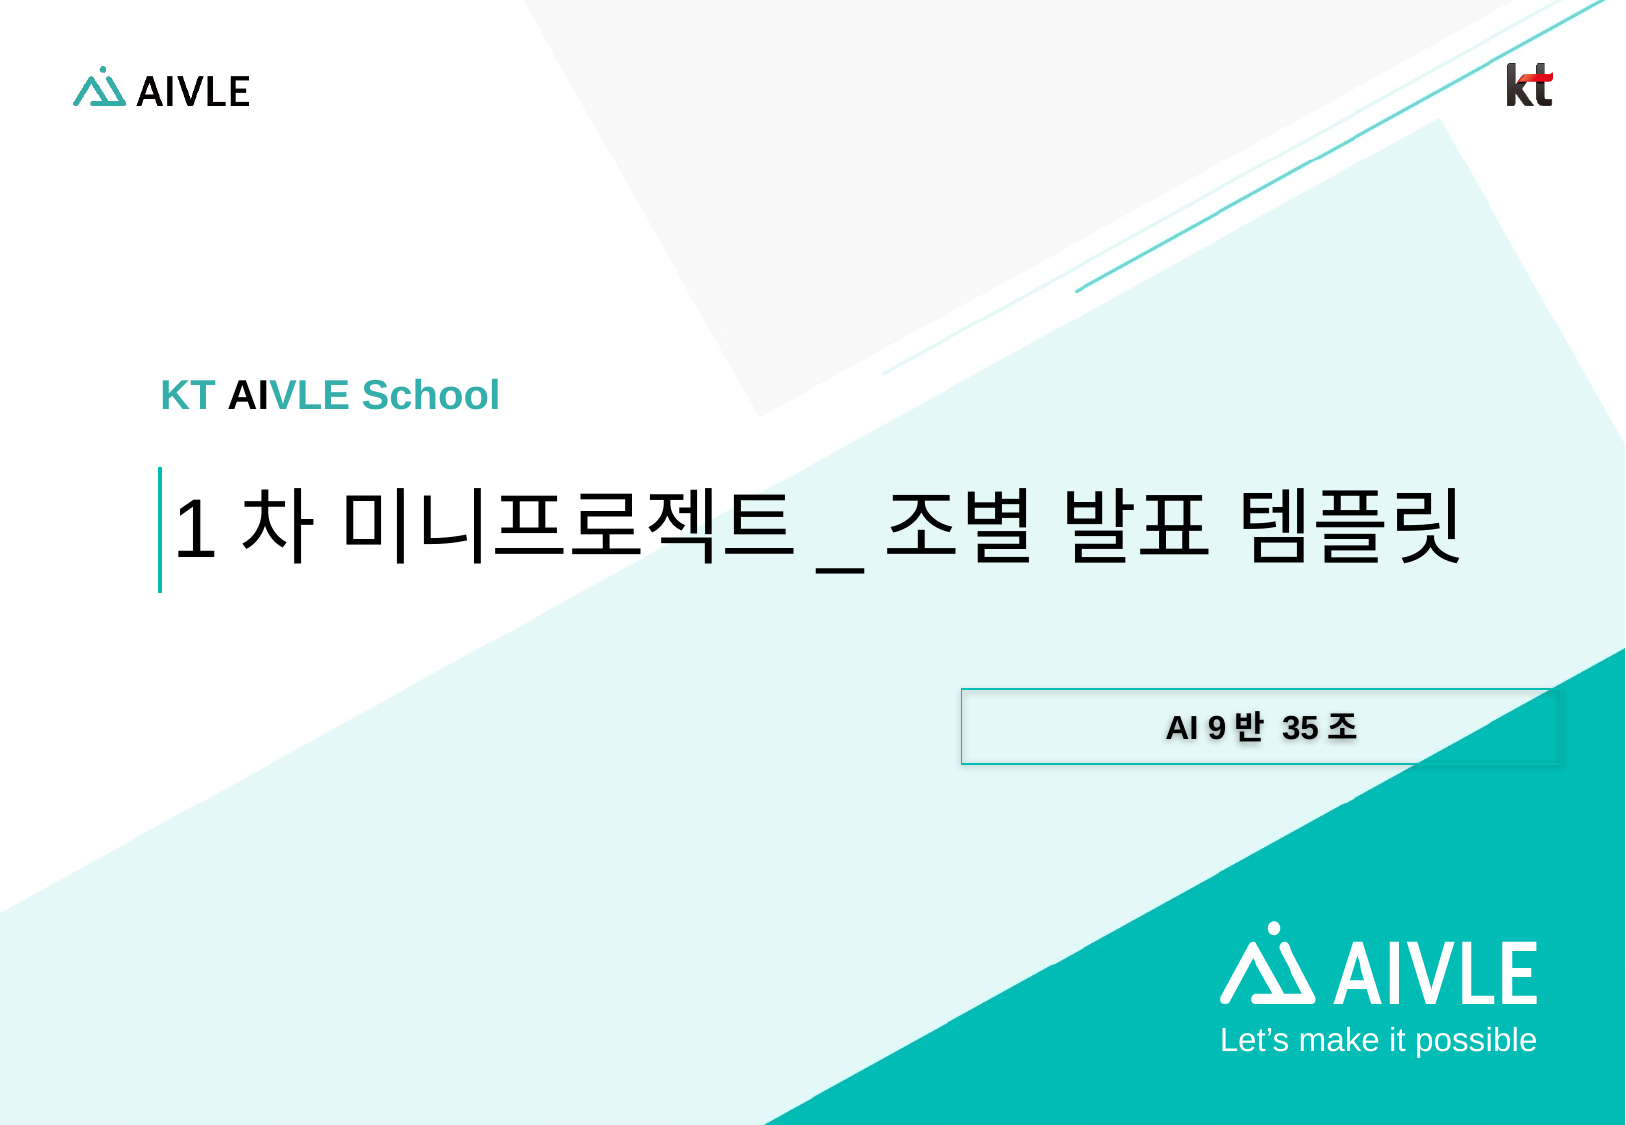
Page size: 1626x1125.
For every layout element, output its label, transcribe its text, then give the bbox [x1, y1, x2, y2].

picture [0, 0, 1625, 1125]
text_box KT AIVLE School [160, 367, 768, 418]
text_box AI 9반 35조 [961, 688, 1562, 765]
text_box Let’s make it possible [1196, 1017, 1562, 1058]
text_box 1차 미니프로젝트_조별 발표 템플릿 [172, 474, 1625, 586]
